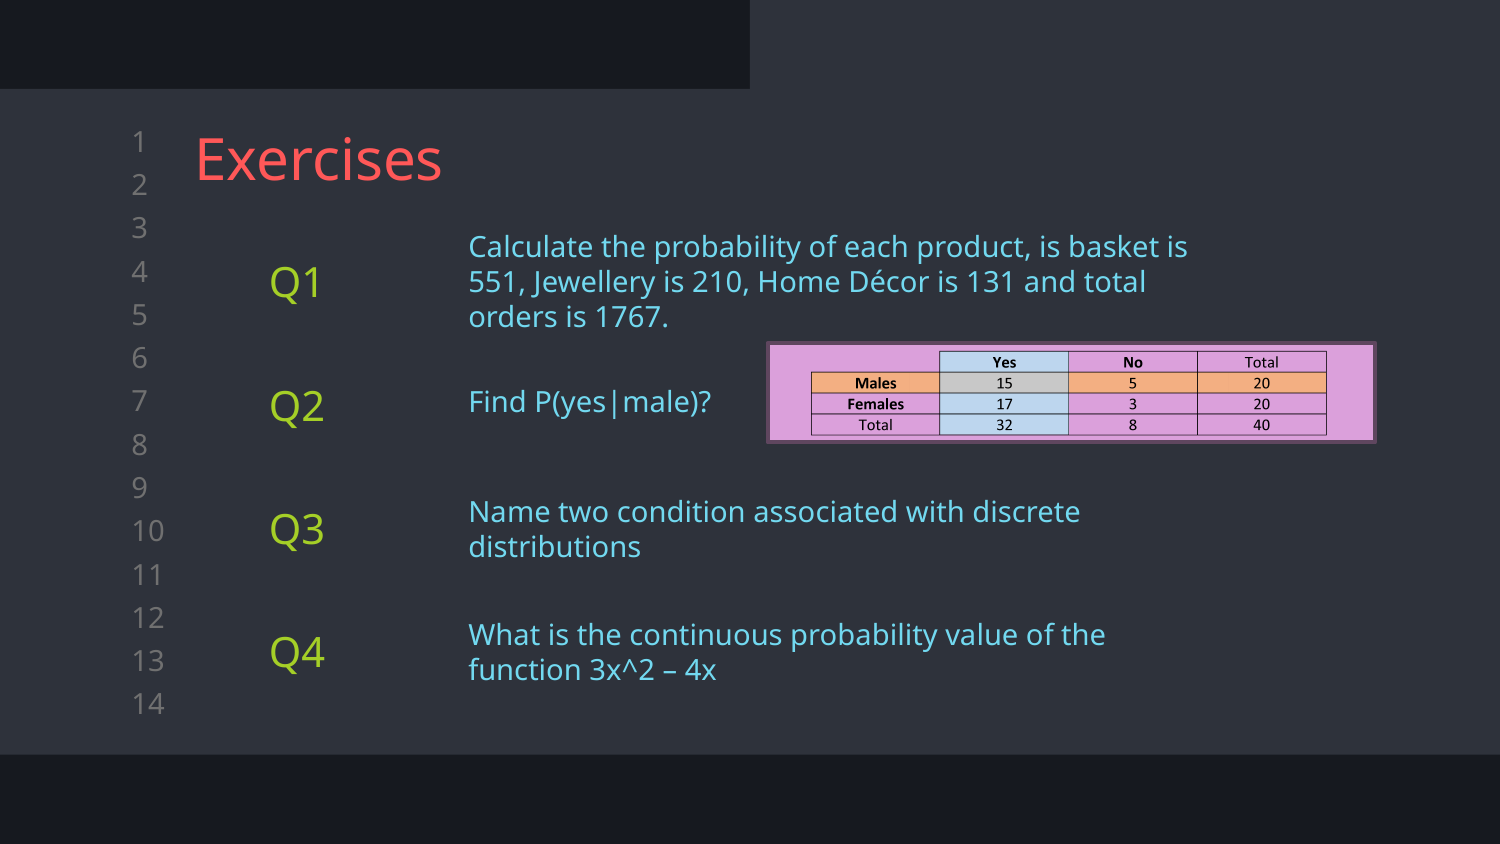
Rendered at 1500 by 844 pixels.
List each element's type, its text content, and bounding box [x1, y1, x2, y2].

picture [749, 324, 1388, 449]
title Q2 [254, 366, 454, 443]
title Q4 [254, 613, 454, 690]
title Q3 [254, 489, 454, 566]
title Exercises [179, 107, 1376, 196]
list Name two condition associated with discrete distributions [453, 466, 1224, 589]
list Find P(yes|male)? [454, 371, 744, 430]
list What is the continuous probability value of the function 3x^2 – 4x [453, 589, 1224, 713]
title Q1 [254, 243, 454, 320]
list Calculate the probability of each product, is basket is 551, Jewellery is 210, Home Décor is 131 and total orders is 1767. [453, 219, 1224, 343]
